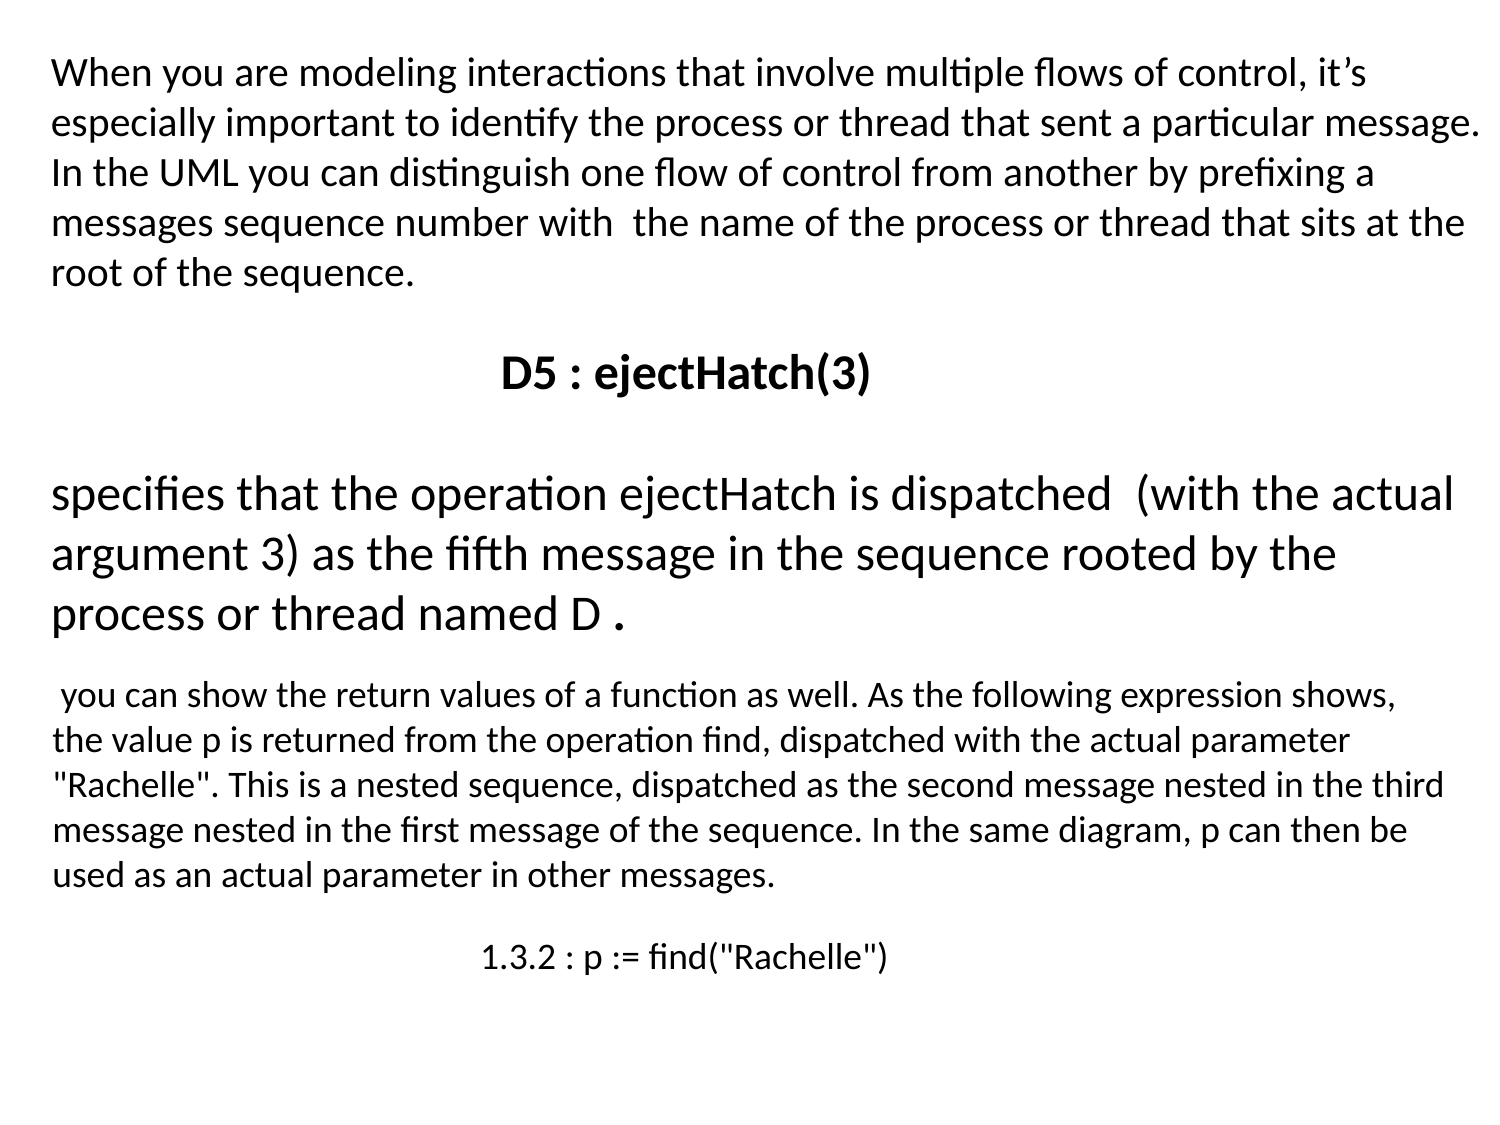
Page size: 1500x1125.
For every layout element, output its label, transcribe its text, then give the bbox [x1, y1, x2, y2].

text_box When you are modeling interactions that involve multiple flows of control, it’s especially important to identify the process or thread that sent a particular message. In the UML you can distinguish one flow of control from another by prefixing a messages sequence number with the name of the process or thread that sits at the root of the sequence. D5 : ejectHatch(3) specifies that the operation ejectHatch is dispatched (with the actual argument 3) as the fifth message in the sequence rooted by the process or thread named D . [36, 37, 1500, 648]
text_box 1.3.2 : p := find("Rachelle") [312, 924, 988, 985]
text_box you can show the return values of a function as well. As the following expression shows, the value p is returned from the operation find, dispatched with the actual parameter "Rachelle". This is a nested sequence, dispatched as the second message nested in the third message nested in the first message of the sequence. In the same diagram, p can then be used as an actual parameter in other messages. [37, 662, 1463, 903]
